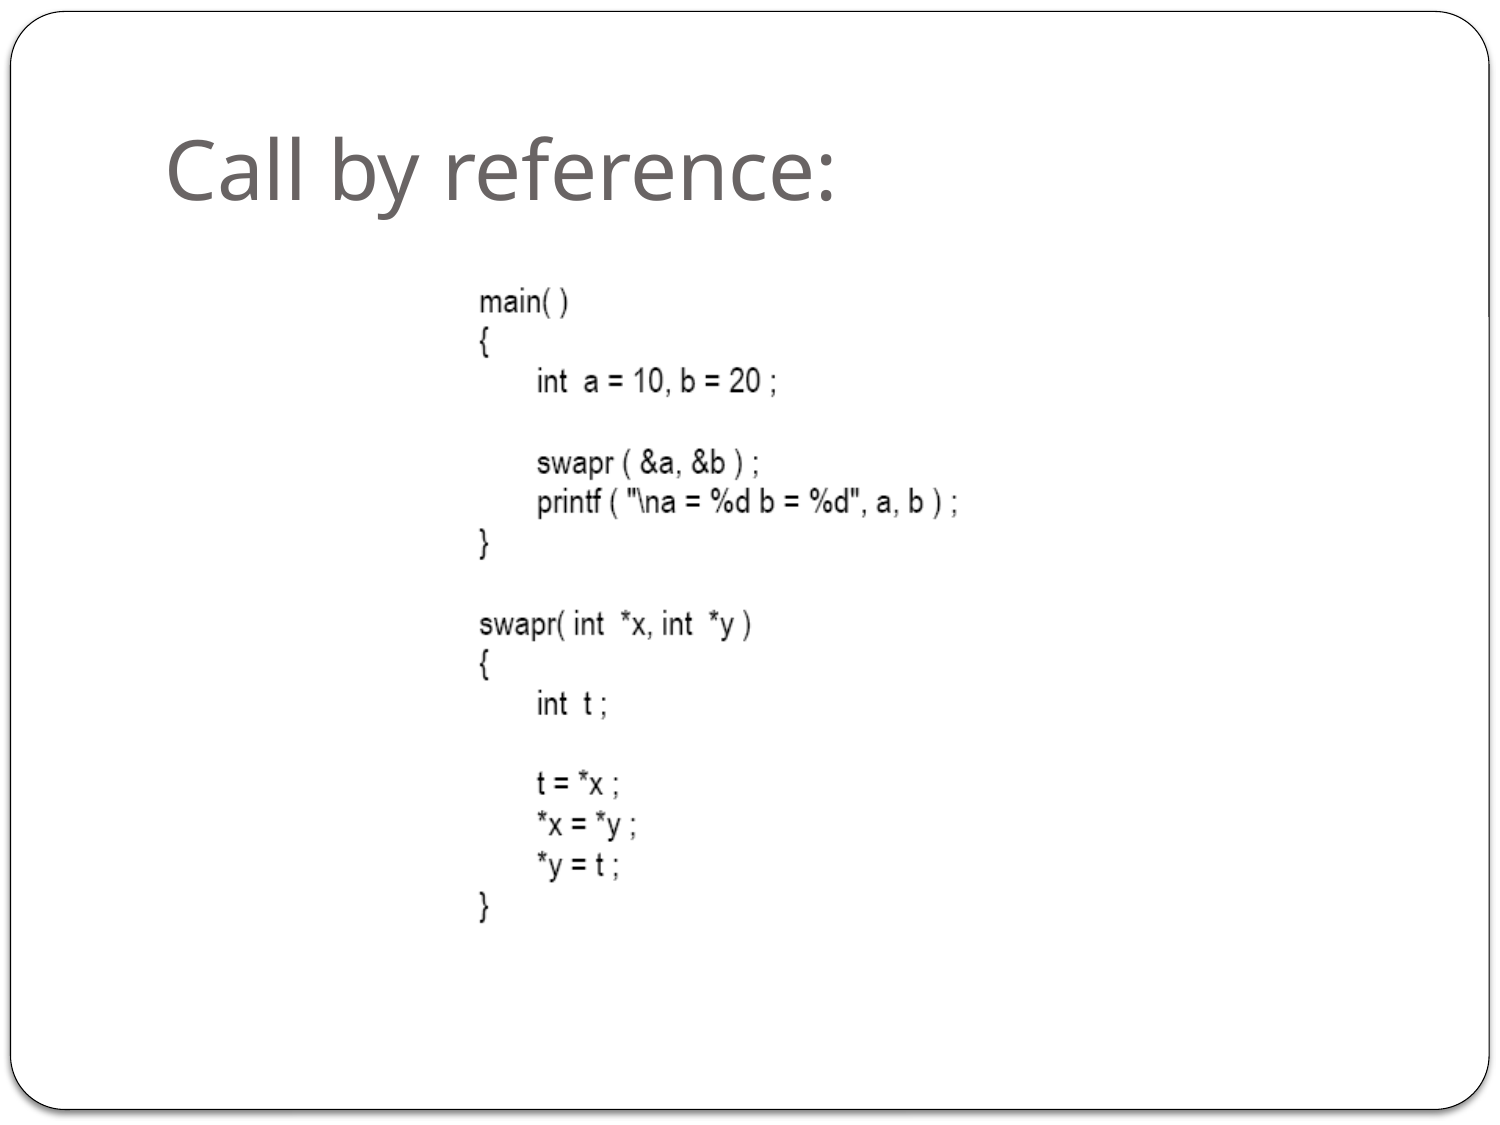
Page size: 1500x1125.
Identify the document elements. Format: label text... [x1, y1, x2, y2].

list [460, 272, 1115, 953]
title Call by reference: [150, 45, 1425, 233]
